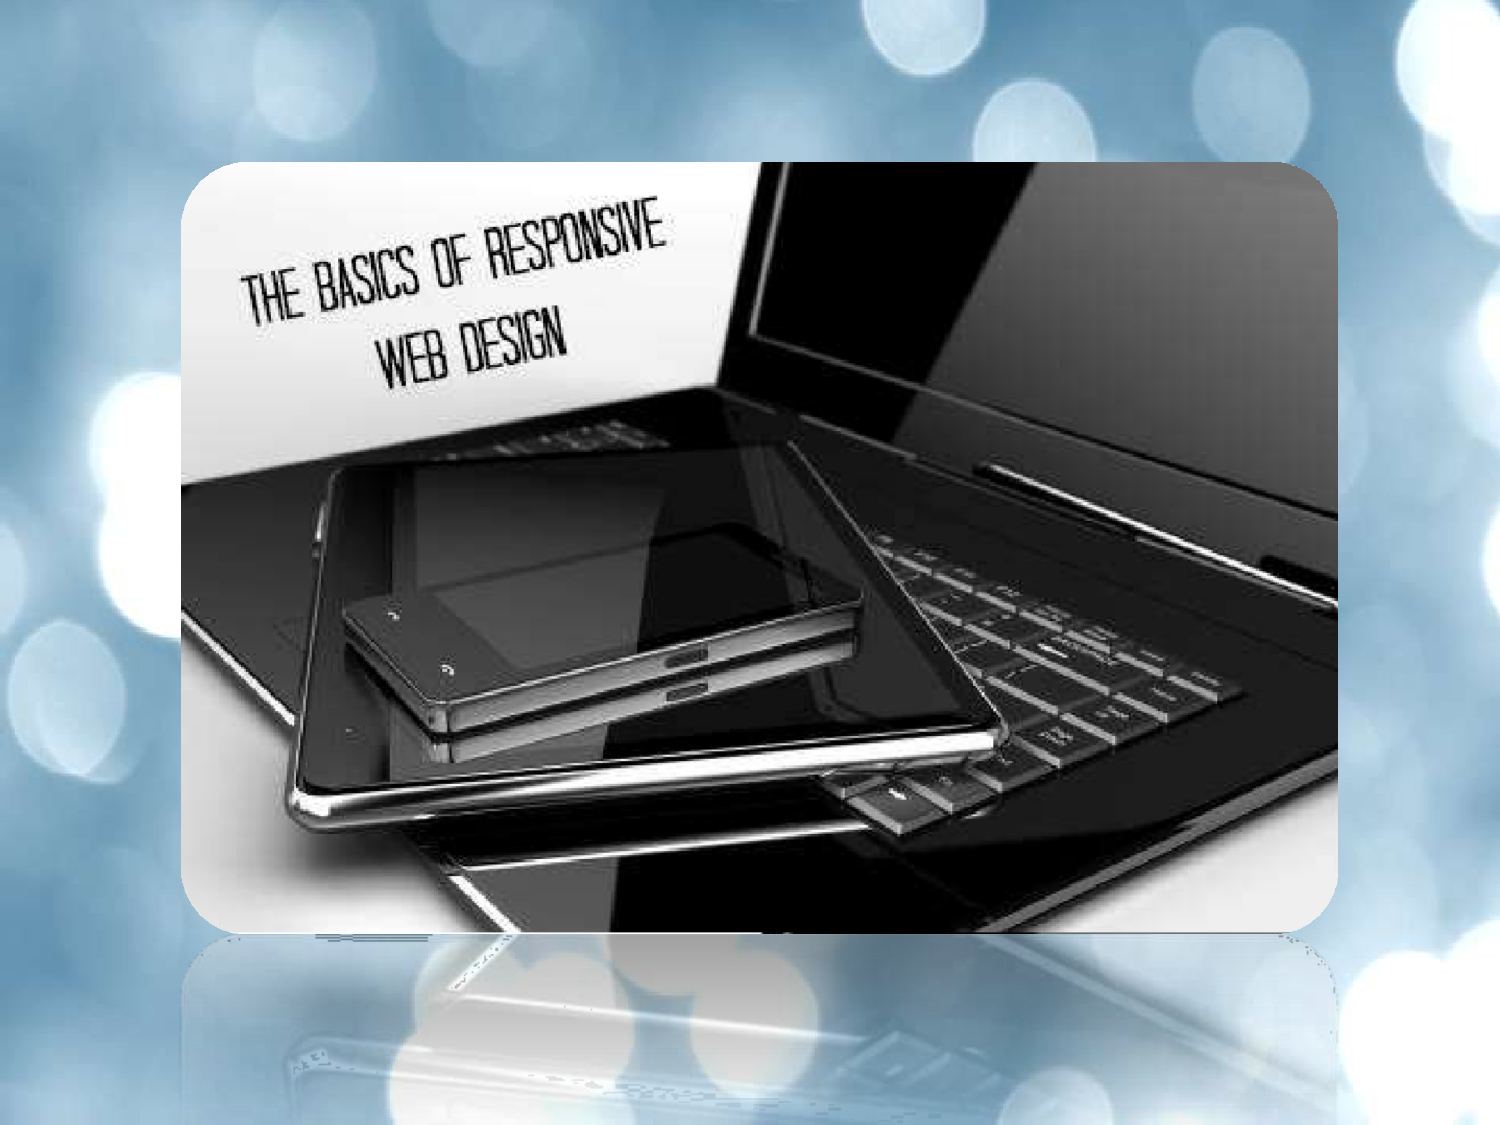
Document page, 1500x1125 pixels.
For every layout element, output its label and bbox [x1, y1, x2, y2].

text_box [0, 0, 1500, 1125]
